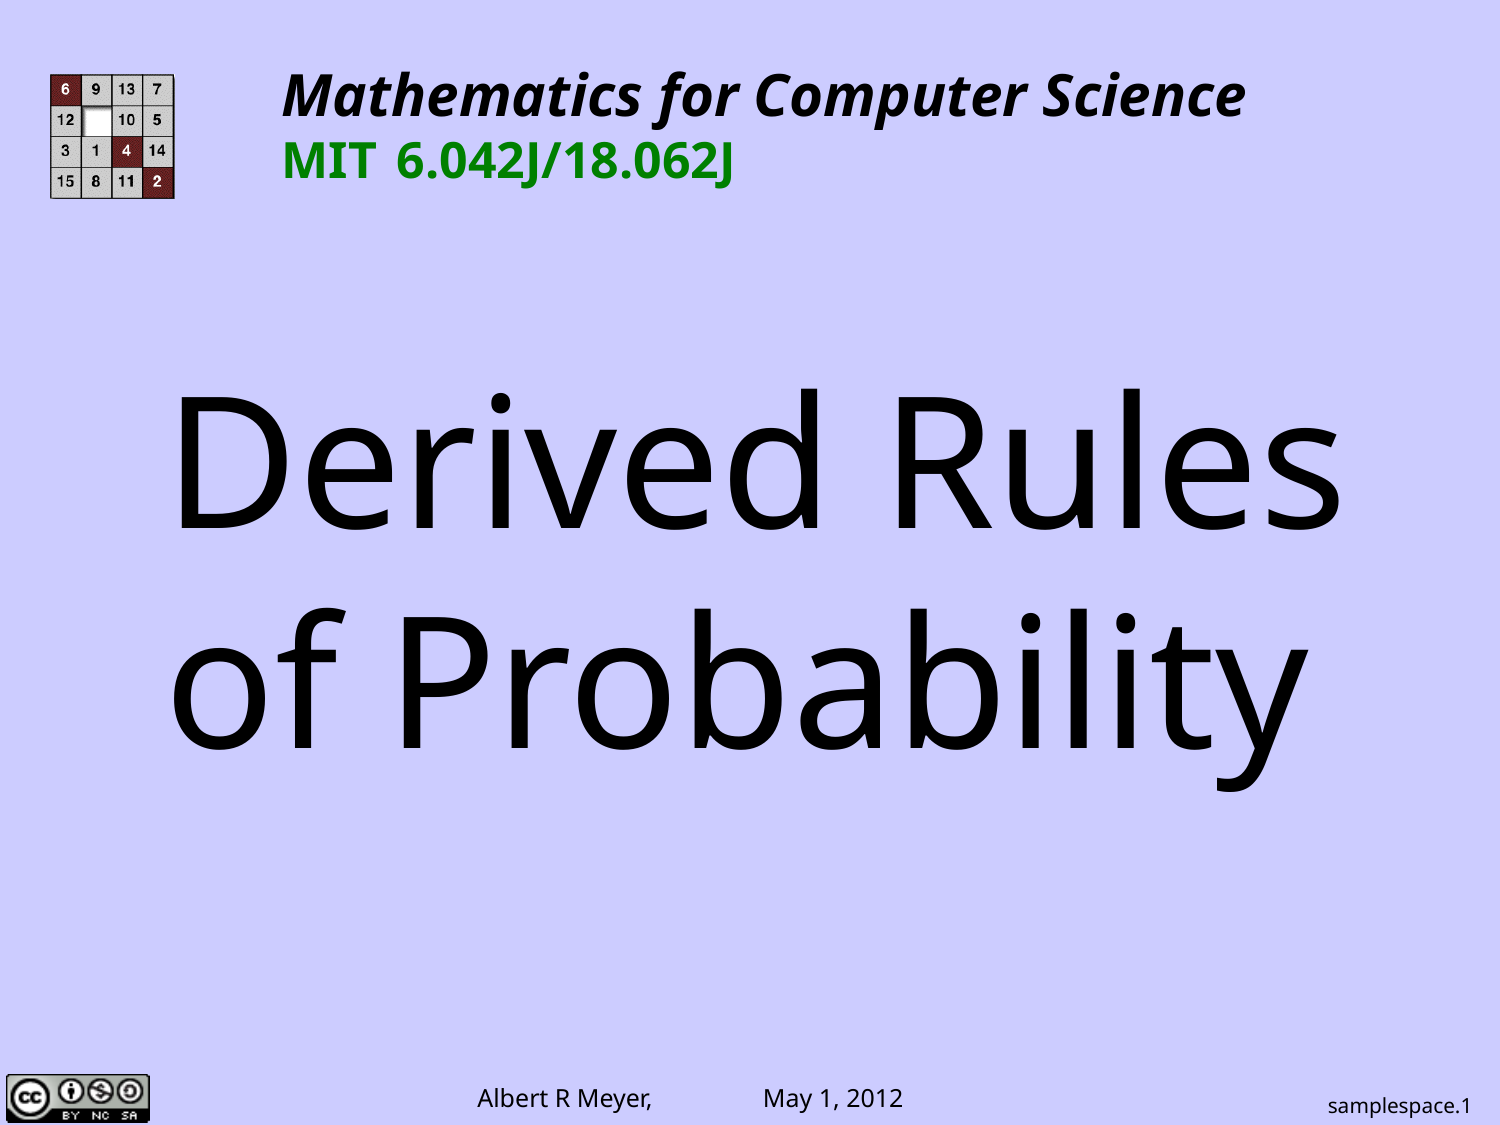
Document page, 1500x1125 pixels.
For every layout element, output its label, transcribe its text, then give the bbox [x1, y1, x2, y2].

text_box Mathematics for Computer Science MIT 6.042J/18.062J [266, 51, 1263, 199]
picture [50, 74, 175, 199]
text_box Derived Rules of Probability [150, 337, 1362, 792]
slide_number samplespace.1 [1049, 1084, 1488, 1125]
picture [6, 1074, 150, 1123]
